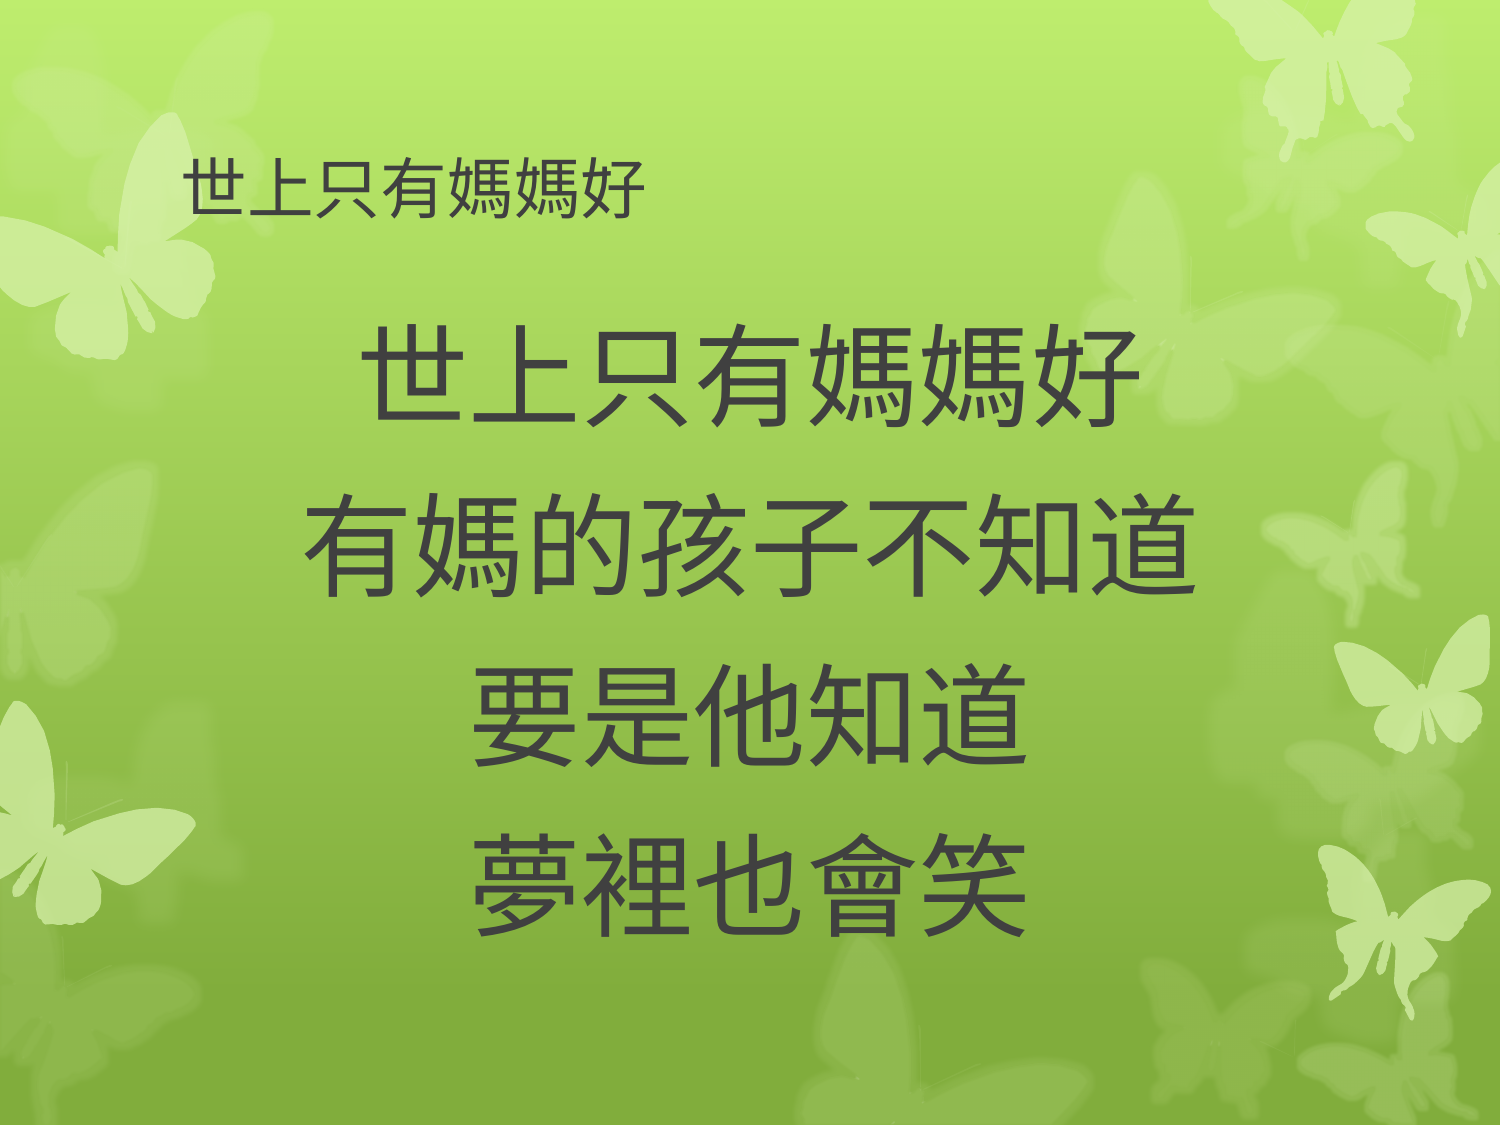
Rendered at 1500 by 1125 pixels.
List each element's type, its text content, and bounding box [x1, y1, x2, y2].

title 世上只有媽媽好 [165, 110, 1335, 263]
list 世上只有媽媽好 有媽的孩子不知道 要是他知道 夢裡也會笑 [165, 296, 1335, 962]
